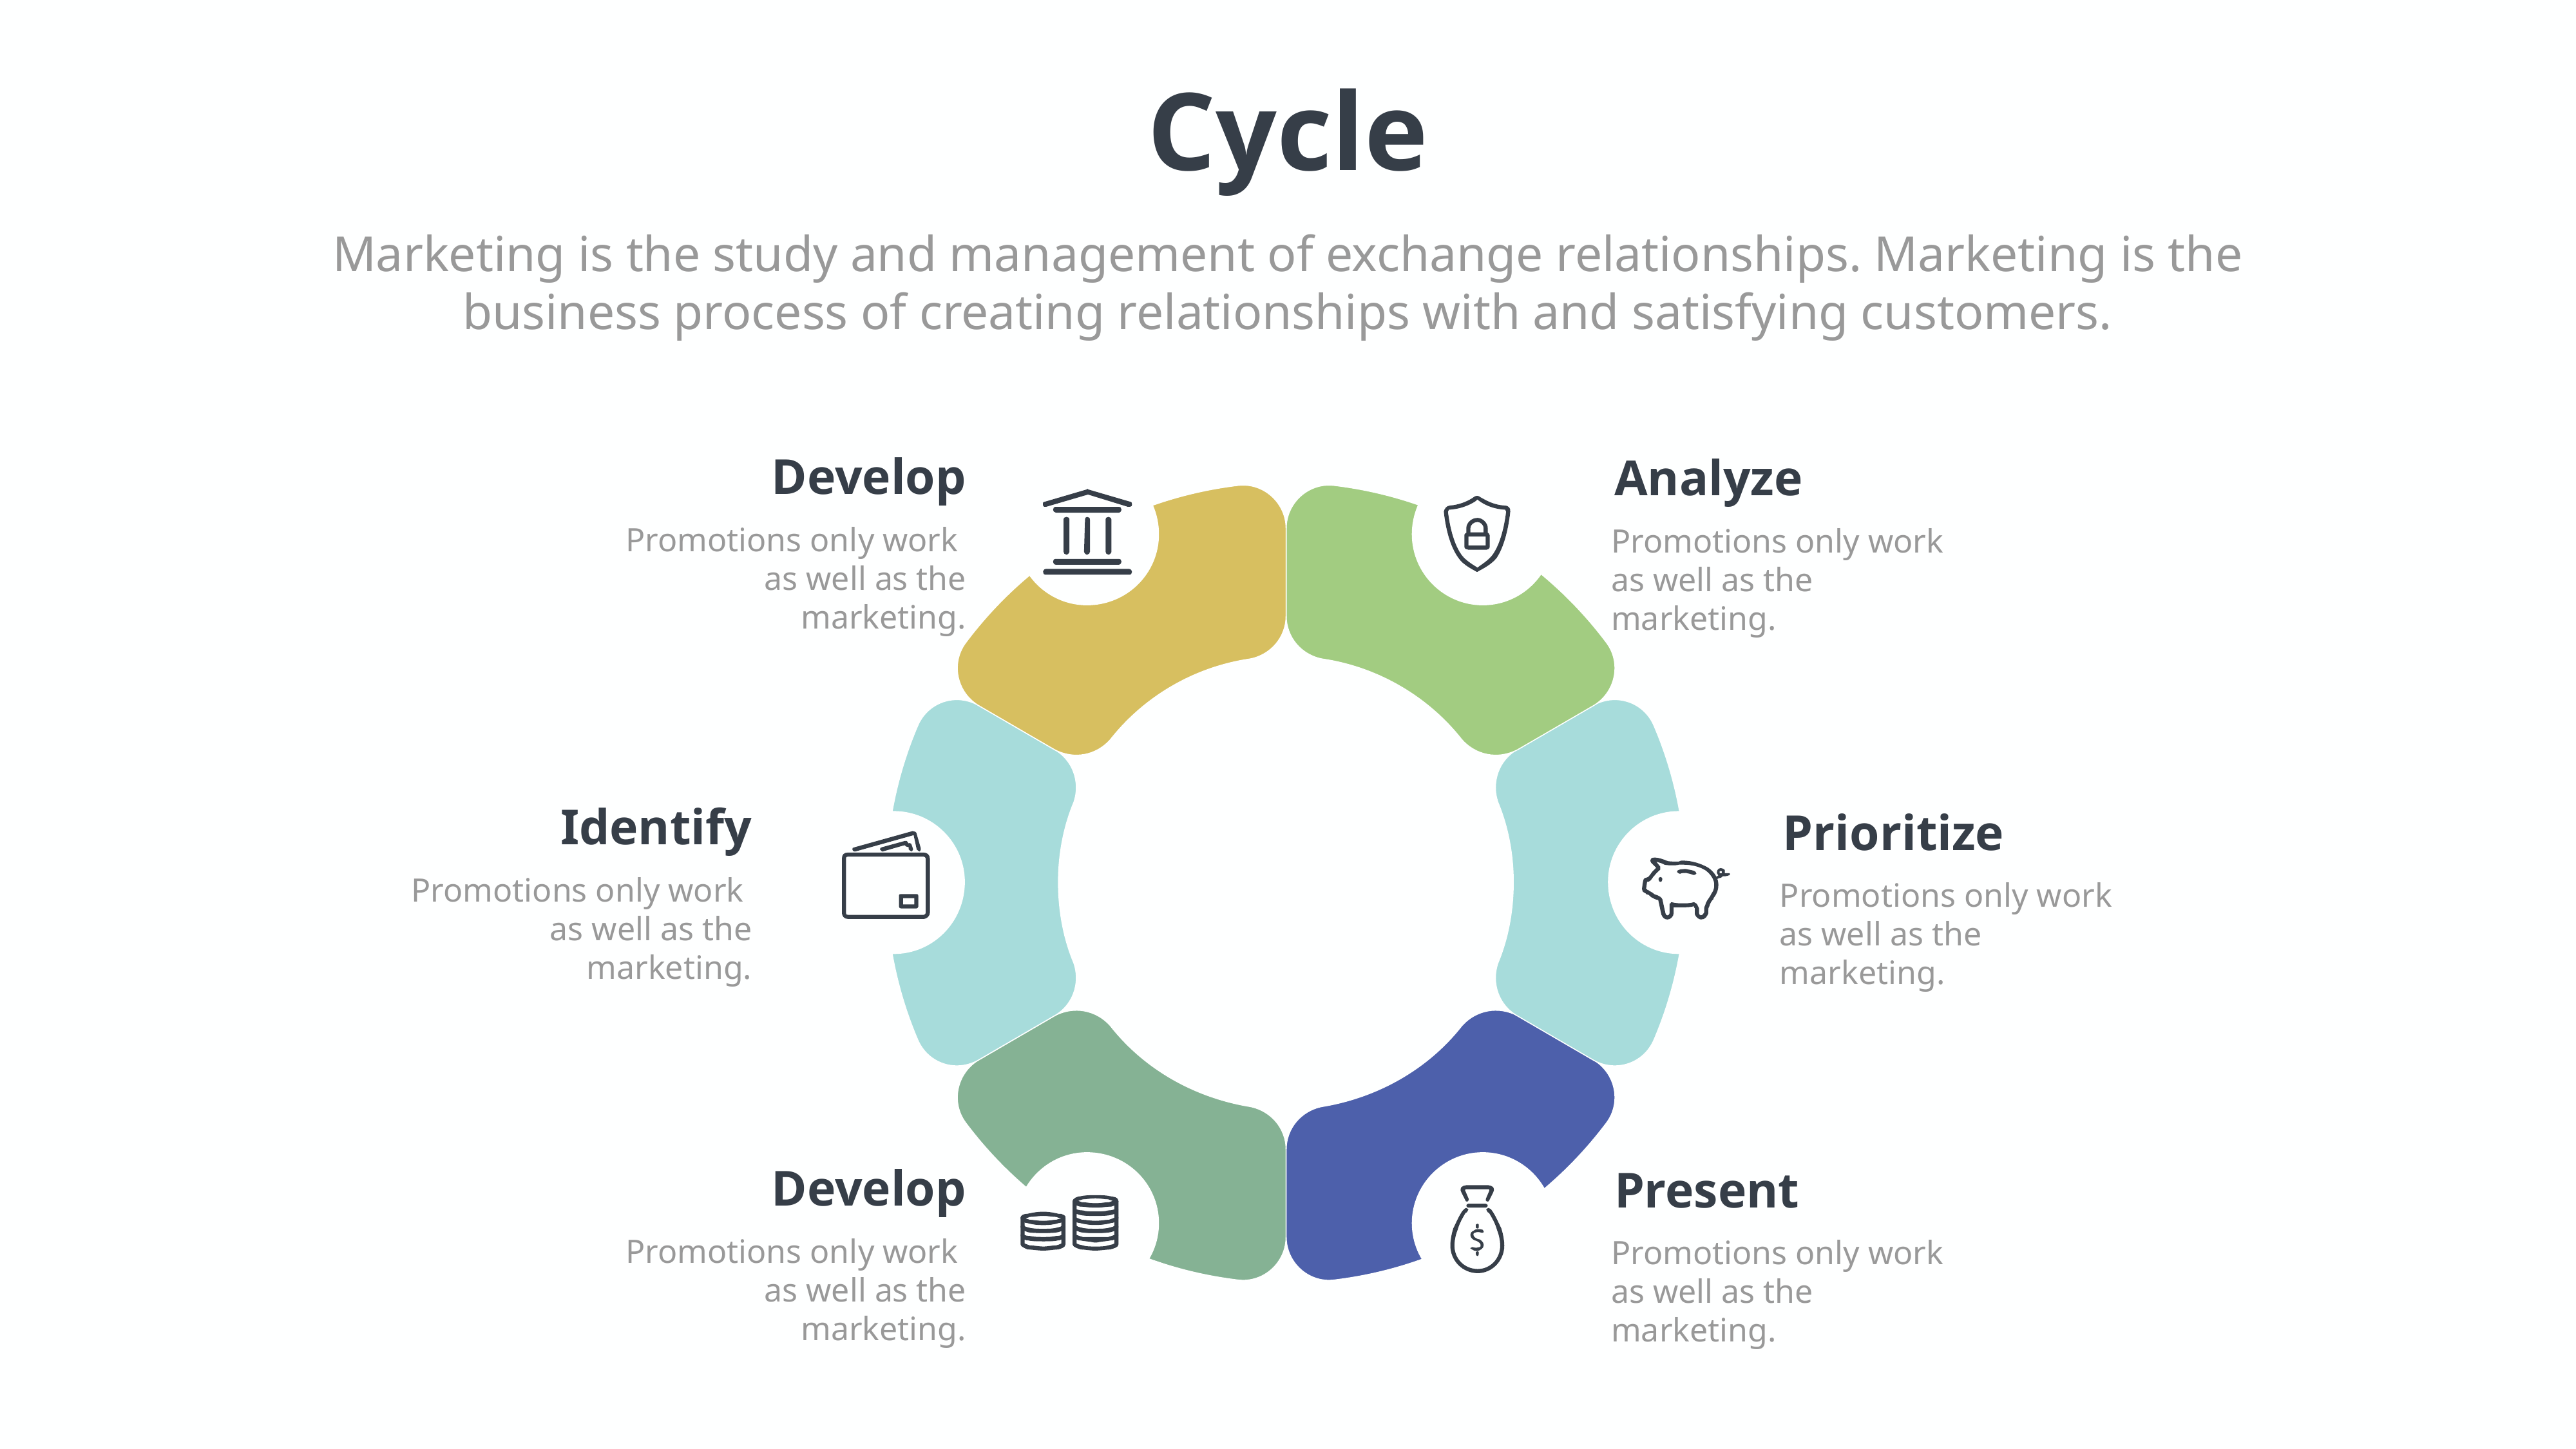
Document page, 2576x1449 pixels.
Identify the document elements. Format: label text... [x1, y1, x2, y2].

text_box [1466, 1204, 1488, 1208]
text_box Prioritize [1773, 797, 2025, 865]
text_box [1053, 507, 1122, 513]
text_box [852, 831, 921, 852]
text_box [1105, 516, 1112, 555]
text_box [892, 699, 1076, 1066]
text_box Promotions only work as well as the marketing. [587, 1226, 977, 1352]
text_box [1016, 1152, 1159, 1294]
text_box [1713, 867, 1730, 881]
text_box Develop [724, 441, 976, 509]
text_box [1064, 516, 1070, 555]
text_box [880, 840, 913, 852]
text_box [957, 485, 1286, 755]
text_box [1073, 1224, 1119, 1235]
text_box [1114, 1219, 1119, 1226]
text_box Cycle [1138, 58, 1438, 197]
text_box [1073, 1210, 1119, 1226]
text_box [1658, 876, 1663, 882]
text_box [1464, 532, 1490, 550]
text_box [1053, 558, 1122, 565]
text_box [1073, 1195, 1118, 1201]
text_box [1083, 516, 1091, 555]
text_box [1476, 1224, 1479, 1229]
text_box [1021, 1211, 1064, 1218]
text_box [1466, 518, 1488, 536]
text_box Identify [510, 791, 762, 860]
text_box [1073, 1233, 1119, 1251]
text_box [1460, 1185, 1494, 1202]
text_box Promotions only work as well as the marketing. [1770, 870, 2159, 996]
text_box [1444, 495, 1511, 572]
text_box Promotions only work as well as the marketing. [587, 514, 977, 640]
text_box [1073, 1199, 1119, 1216]
text_box [1042, 488, 1132, 507]
text_box [1020, 1215, 1066, 1233]
text_box Analyze [1605, 442, 1857, 511]
text_box [1286, 1010, 1616, 1281]
text_box [899, 894, 919, 909]
text_box [1470, 1229, 1484, 1251]
text_box [1073, 1220, 1078, 1226]
text_box Promotions only work as well as the marketing. [373, 865, 762, 990]
text_box Promotions only work as well as the marketing. [1601, 516, 1990, 641]
text_box [842, 852, 930, 919]
text_box [1450, 1208, 1505, 1273]
text_box [1608, 811, 1751, 954]
text_box [1043, 569, 1132, 575]
text_box Promotions only work as well as the marketing. [1601, 1227, 1990, 1354]
text_box Present [1605, 1154, 1857, 1222]
text_box [823, 811, 965, 954]
text_box Marketing is the study and management of exchange relationships. Marketing is the business process of creating relationships with and satisfying customers. [259, 218, 2317, 344]
text_box [1016, 462, 1159, 605]
text_box [1412, 1152, 1554, 1294]
text_box [1495, 699, 1680, 1066]
text_box [1641, 857, 1719, 920]
text_box [1476, 1251, 1479, 1256]
text_box [1020, 1235, 1066, 1251]
text_box [957, 1010, 1286, 1281]
text_box [1677, 869, 1697, 875]
text_box [1020, 1227, 1066, 1242]
text_box Develop [724, 1153, 976, 1221]
text_box [1286, 485, 1616, 755]
text_box [1412, 462, 1554, 605]
